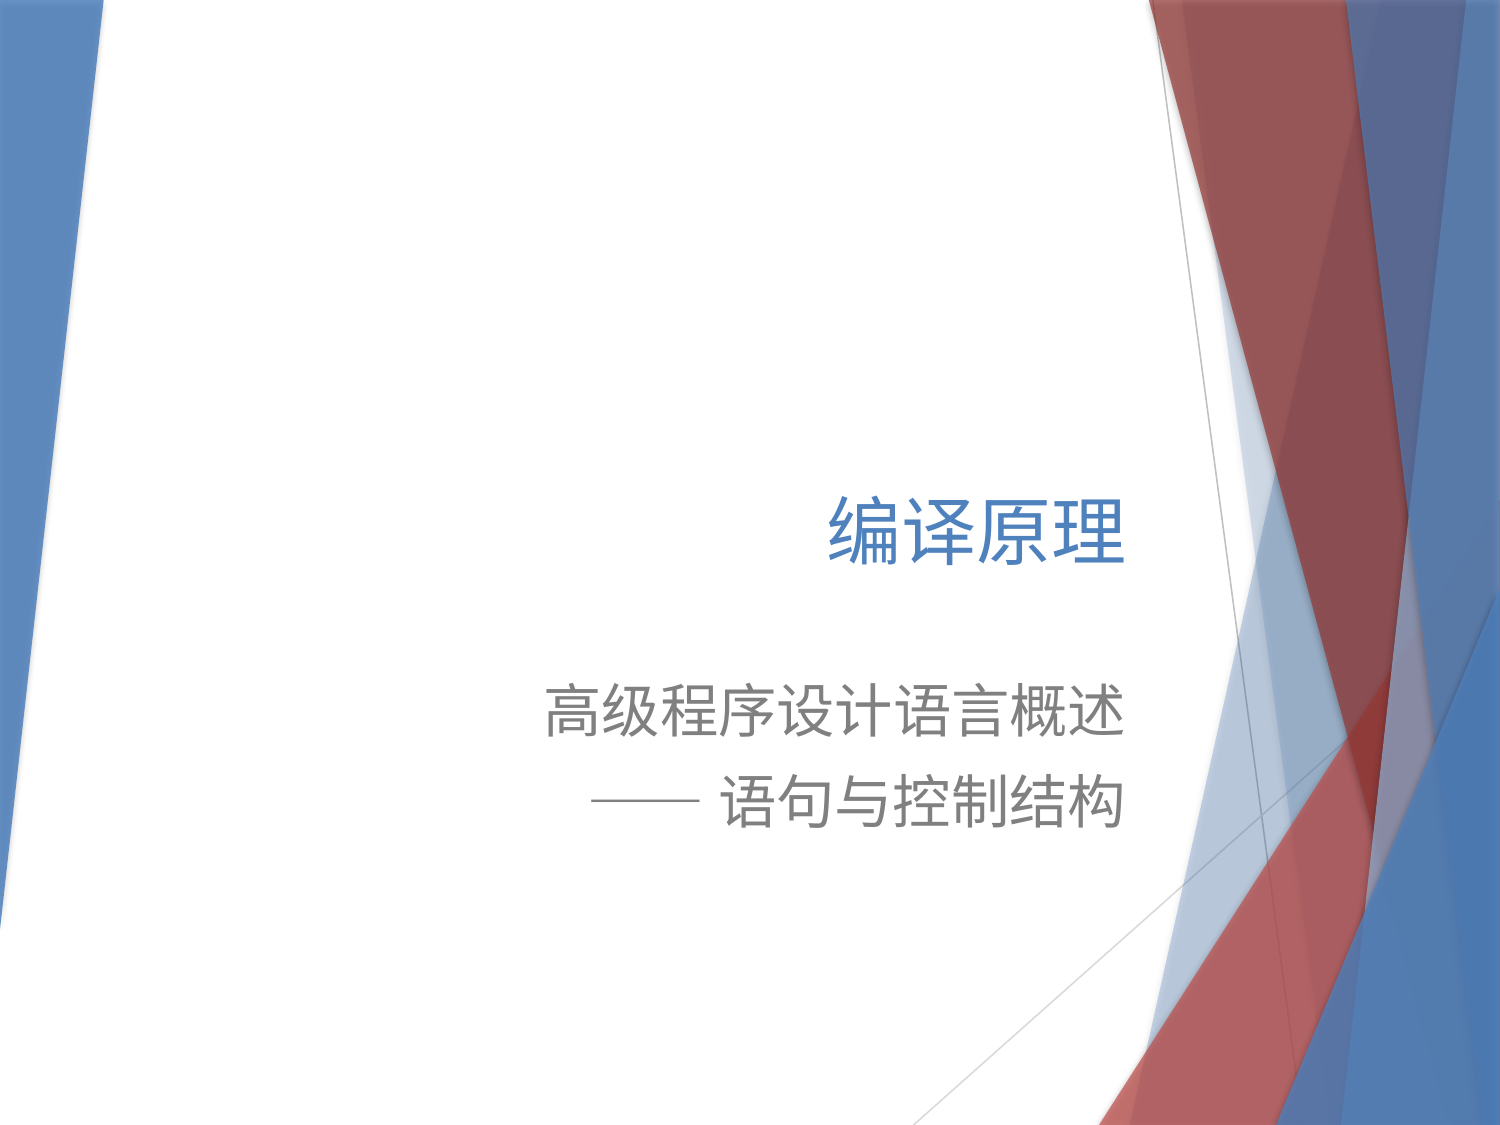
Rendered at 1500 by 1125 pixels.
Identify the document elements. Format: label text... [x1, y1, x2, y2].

title 编译原理 [185, 394, 1141, 664]
subtitle 高级程序设计语言概述 ——语句与控制结构 [185, 664, 1141, 845]
